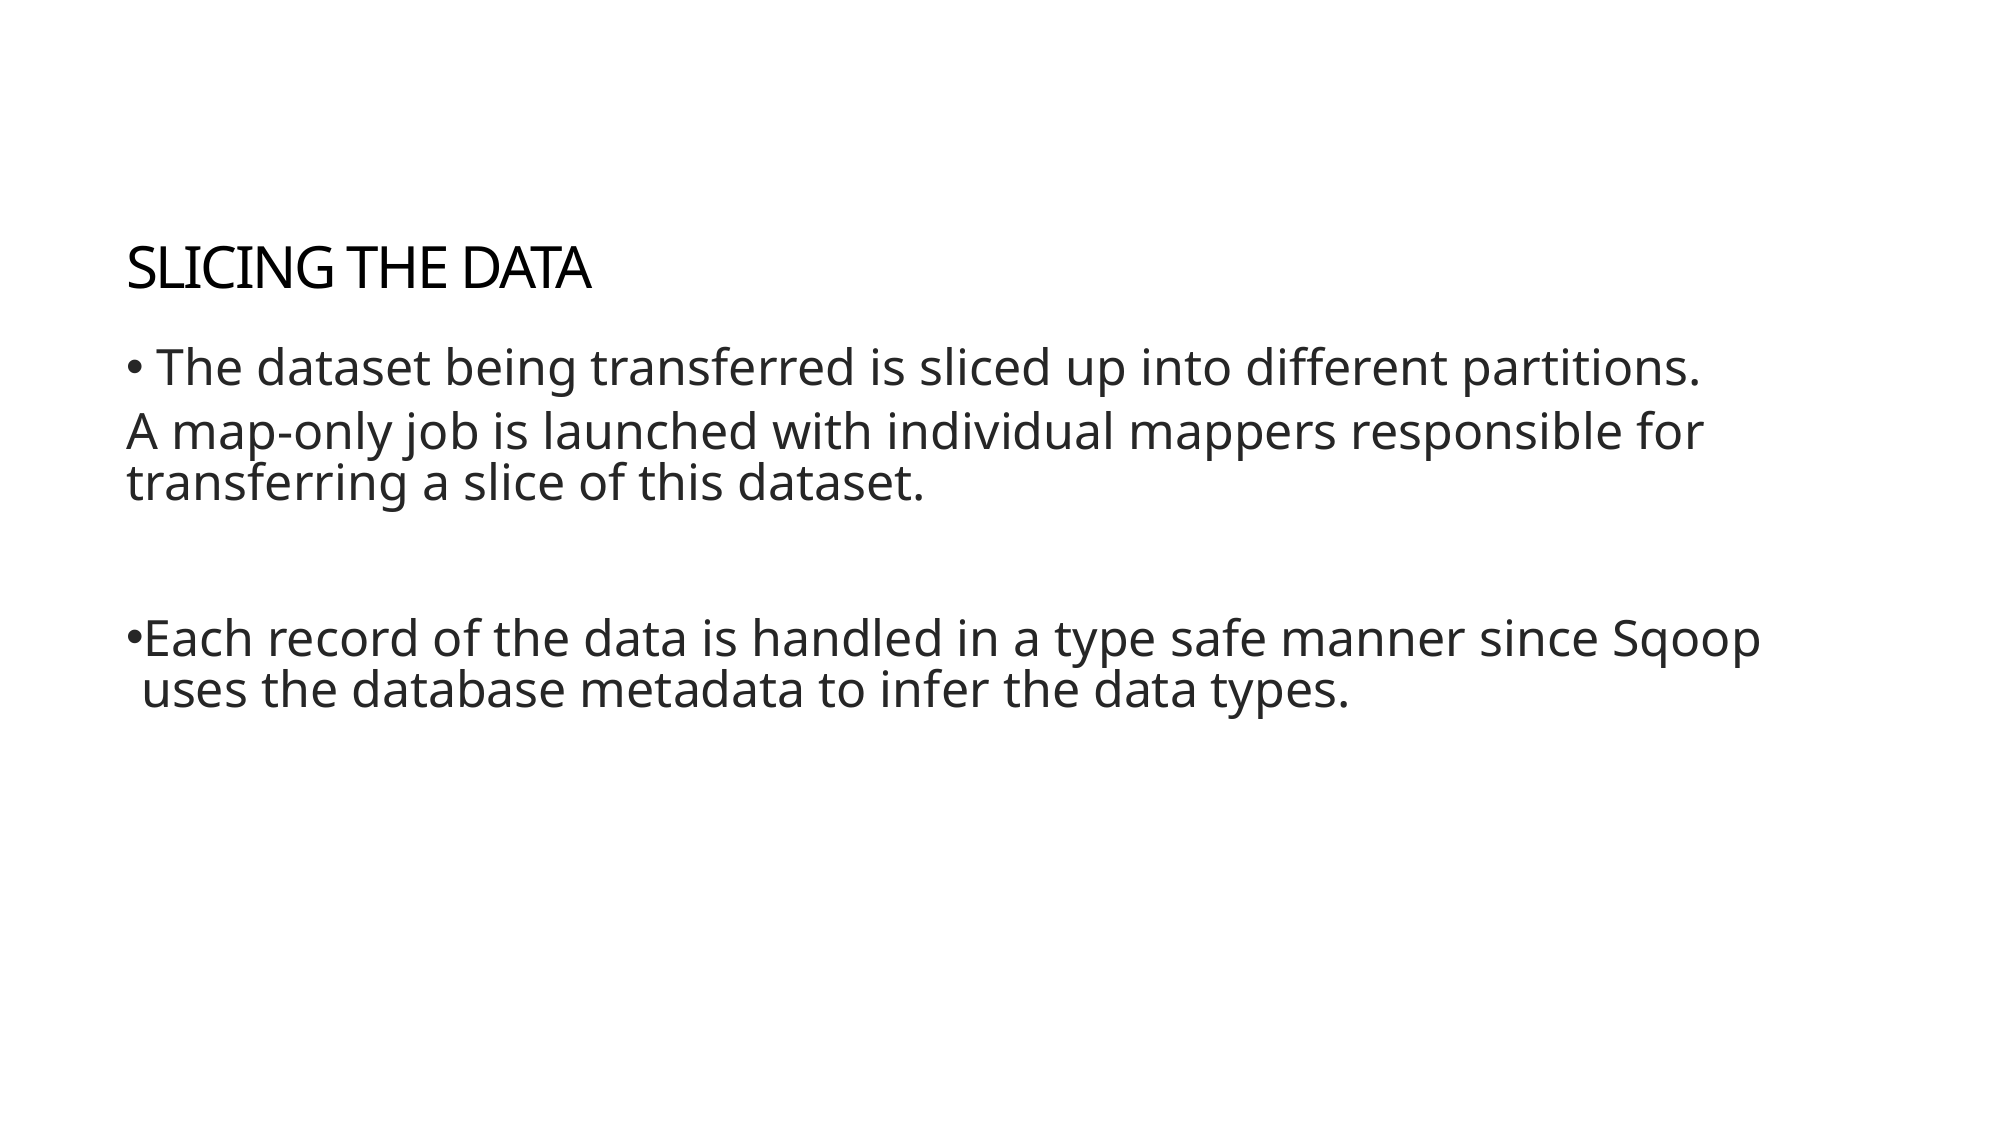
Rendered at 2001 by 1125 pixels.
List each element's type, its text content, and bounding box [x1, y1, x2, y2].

list The dataset being transferred is sliced up into different partitions. A map-only job is launched with individual mappers responsible for transferring a slice of this dataset. Each record of the data is handled in a type safe manner since Sqoop uses the database metadata to infer the data types. [111, 337, 1863, 1067]
title SLICING THE DATA [111, 162, 1522, 337]
